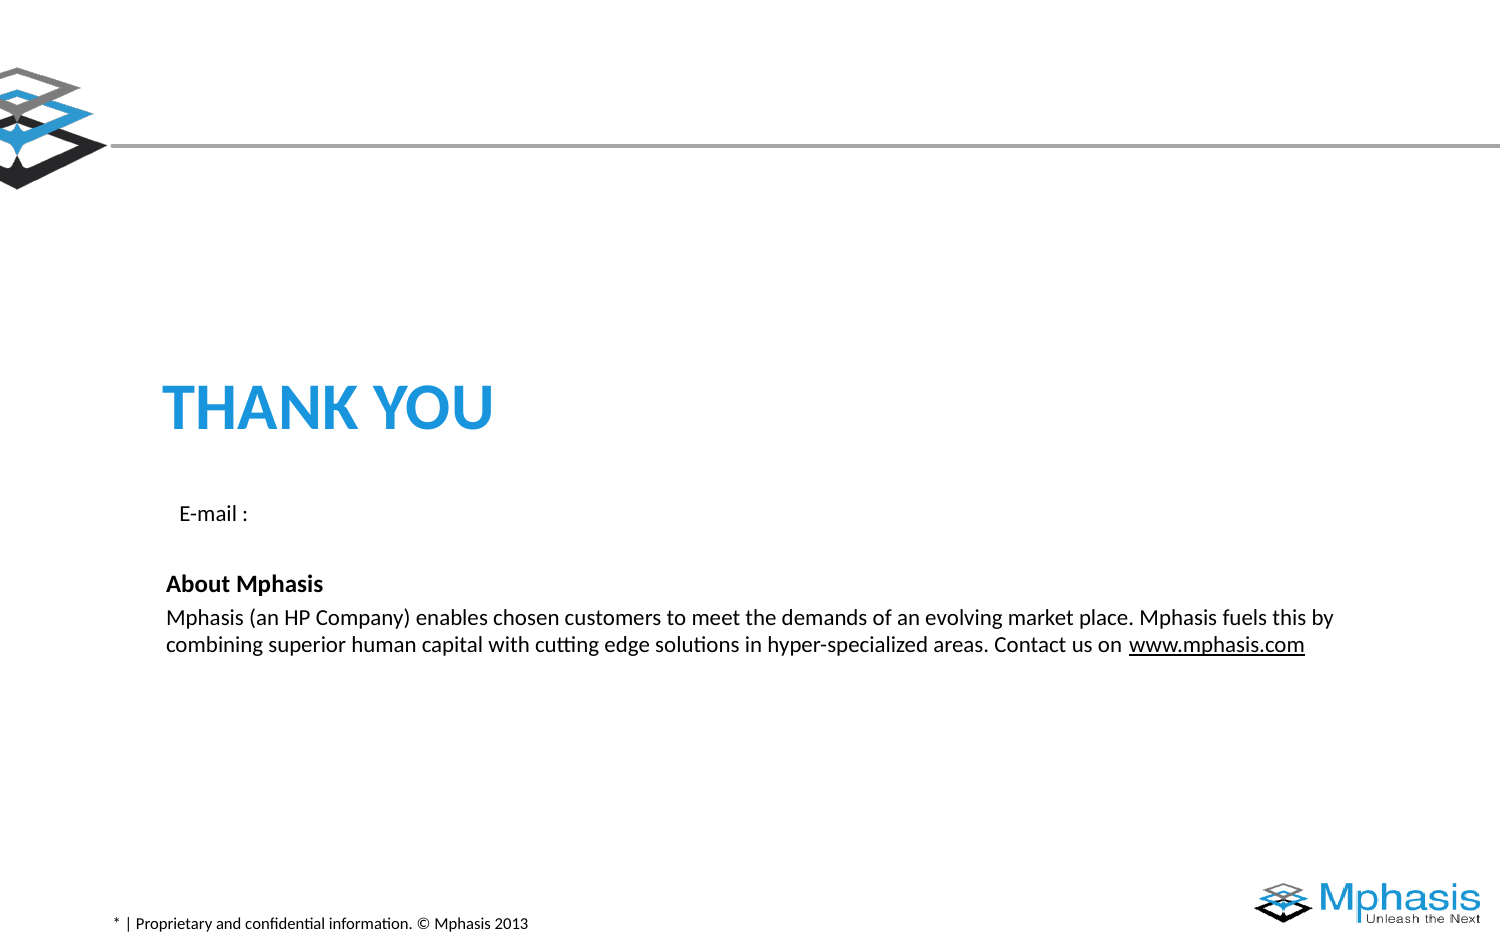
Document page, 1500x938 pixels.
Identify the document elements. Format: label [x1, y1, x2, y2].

picture [1244, 869, 1492, 933]
picture [0, 62, 113, 194]
